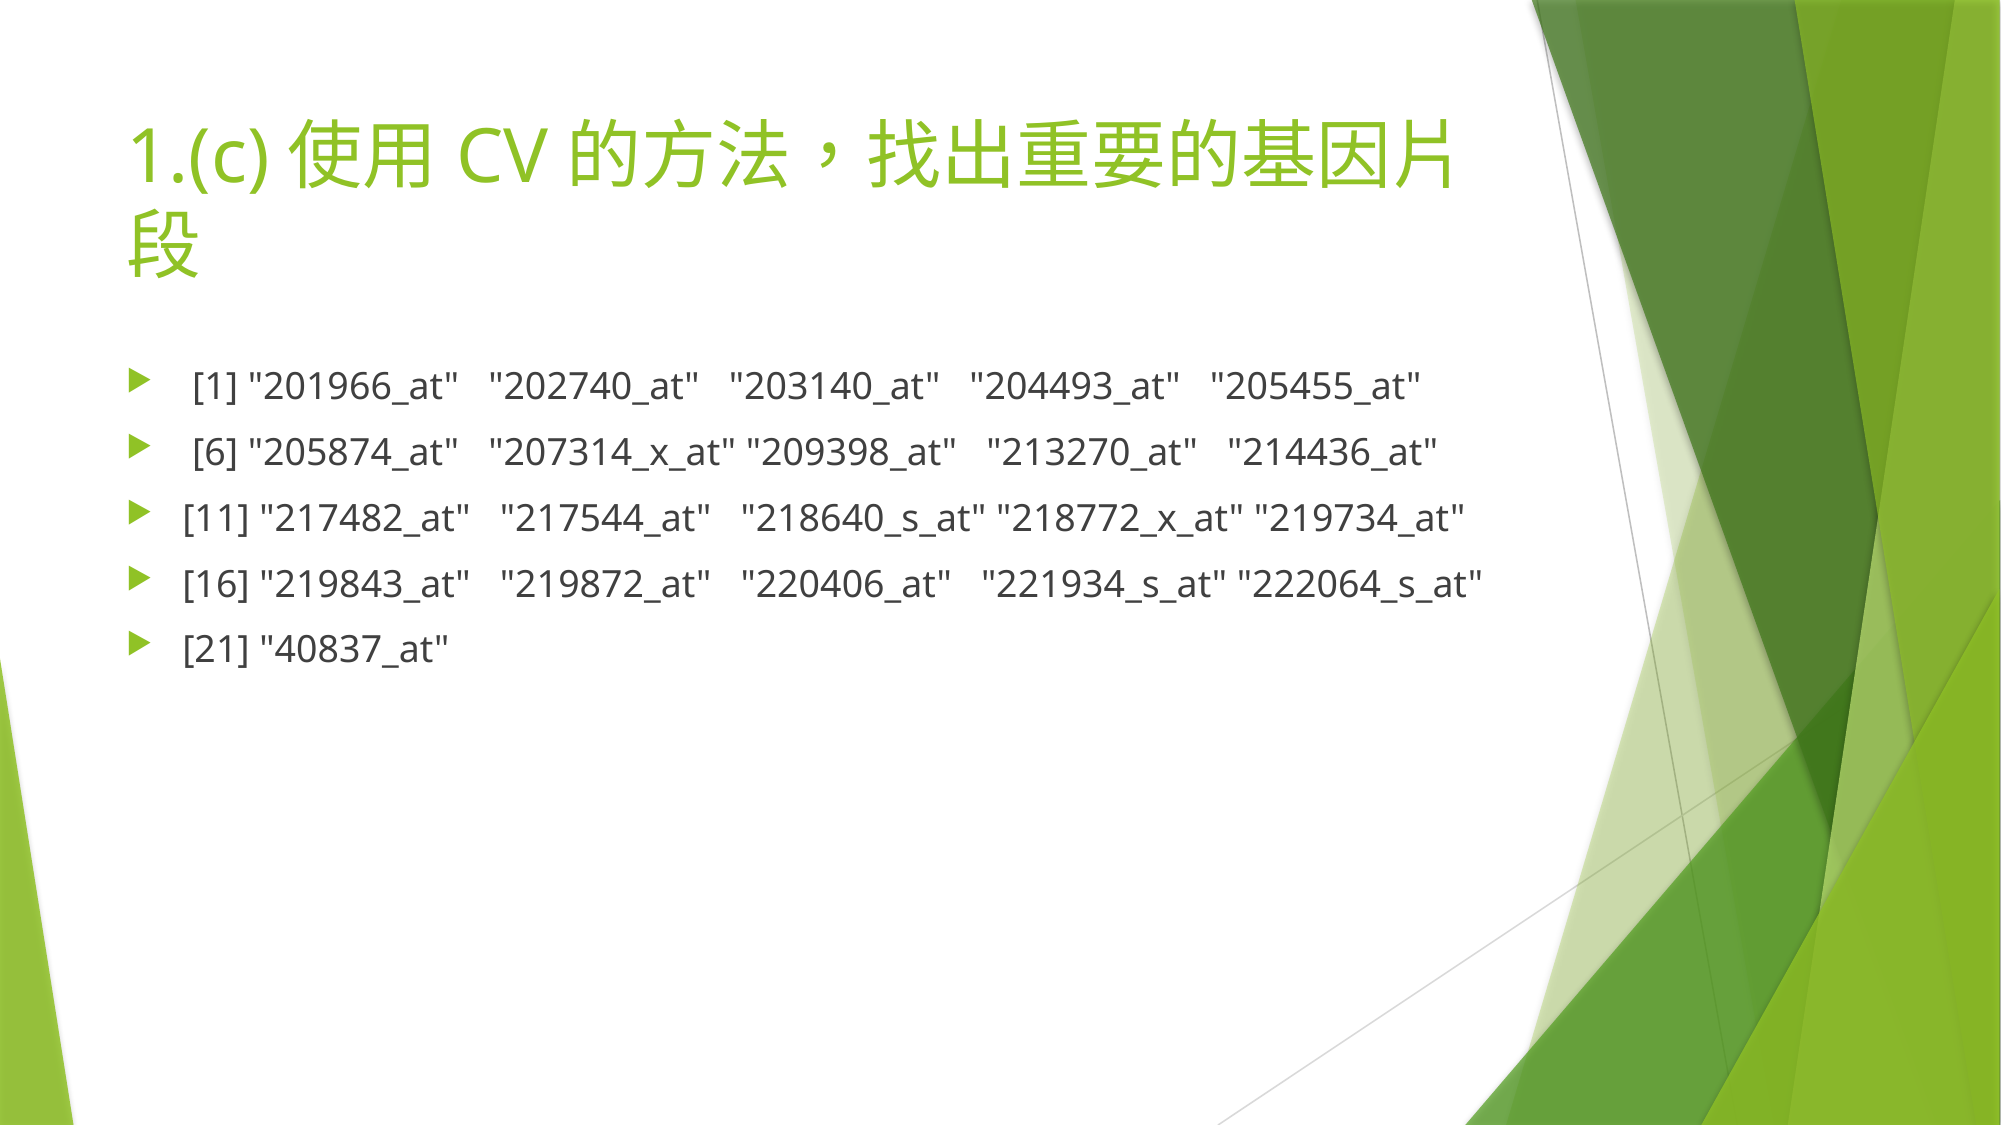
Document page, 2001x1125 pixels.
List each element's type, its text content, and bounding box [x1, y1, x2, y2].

title 1.(c)使用CV的方法，找出重要的基因片段 [111, 99, 1522, 317]
list [1] "201966_at" "202740_at" "203140_at" "204493_at" "205455_at" [6] "205874_at" "207314_x_at" "209398_at" "213270_at" "214436_at" [11] "217482_at" "217544_at" "218640_s_at" "218772_x_at" "219734_at" [16] "219843_at" "219872_at" "220406_at" "221934_s_at" "222064_s_at" [21] "40837_at" [111, 354, 1522, 992]
